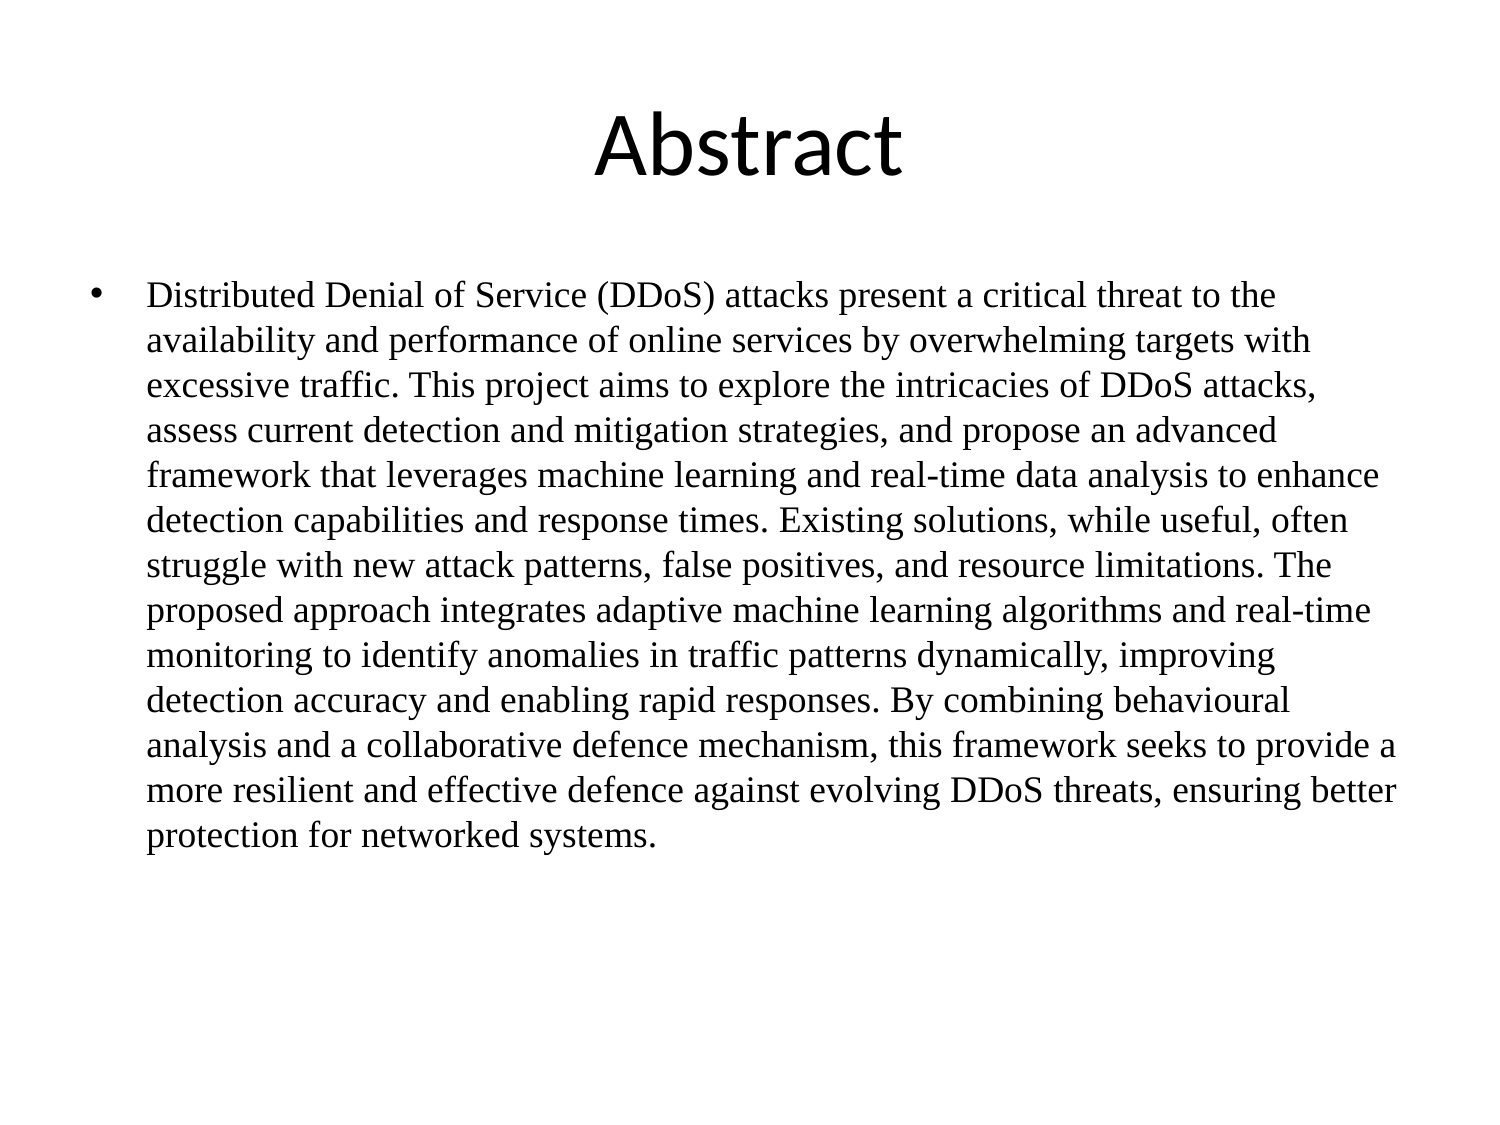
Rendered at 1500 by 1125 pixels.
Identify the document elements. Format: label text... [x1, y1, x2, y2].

list Distributed Denial of Service (DDoS) attacks present a critical threat to the availability and performance of online services by overwhelming targets with excessive traffic. This project aims to explore the intricacies of DDoS attacks, assess current detection and mitigation strategies, and propose an advanced framework that leverages machine learning and real-time data analysis to enhance detection capabilities and response times. Existing solutions, while useful, often struggle with new attack patterns, false positives, and resource limitations. The proposed approach integrates adaptive machine learning algorithms and real-time monitoring to identify anomalies in traffic patterns dynamically, improving detection accuracy and enabling rapid responses. By combining behavioural analysis and a collaborative defence mechanism, this framework seeks to provide a more resilient and effective defence against evolving DDoS threats, ensuring better protection for networked systems. [75, 262, 1425, 1005]
title Abstract [75, 45, 1425, 233]
